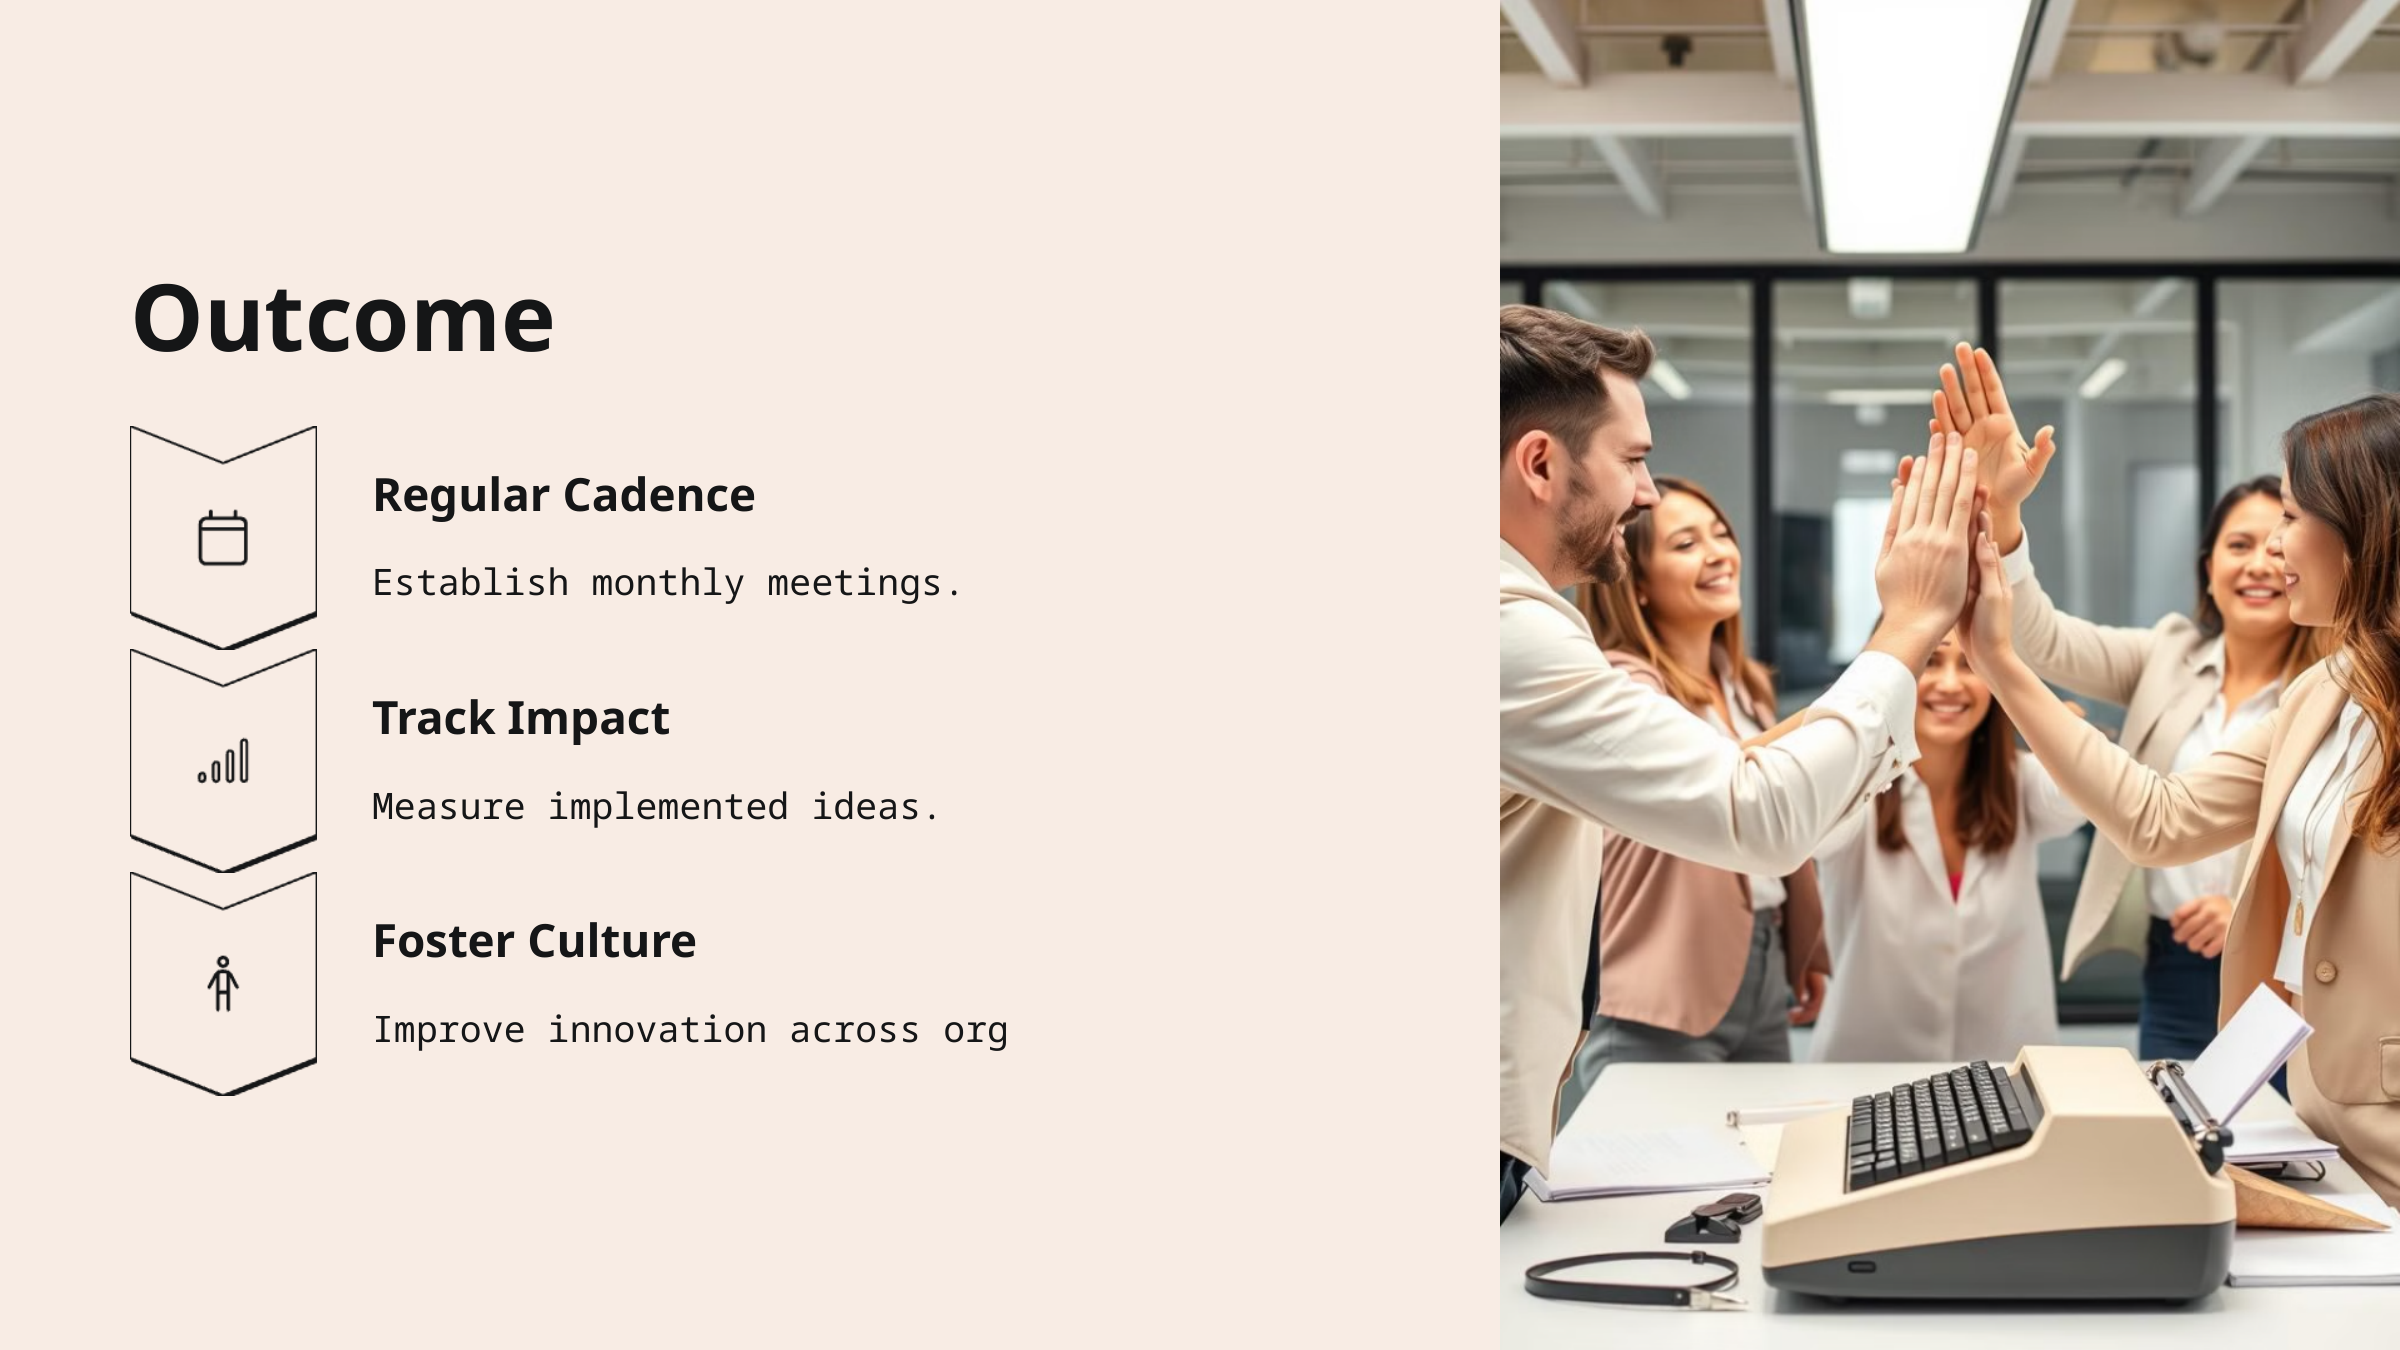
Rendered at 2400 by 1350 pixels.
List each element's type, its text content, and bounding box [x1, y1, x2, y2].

text_box Track Impact [371, 686, 838, 745]
text_box Regular Cadence [371, 463, 838, 522]
text_box Measure implemented ideas. [372, 767, 1370, 827]
text_box Establish monthly meetings. [372, 543, 1370, 604]
text_box Outcome [130, 254, 1061, 371]
picture [130, 426, 317, 1096]
picture [1499, 0, 2400, 1350]
text_box Improve innovation across org [372, 990, 1370, 1050]
text_box Foster Culture [371, 909, 838, 968]
